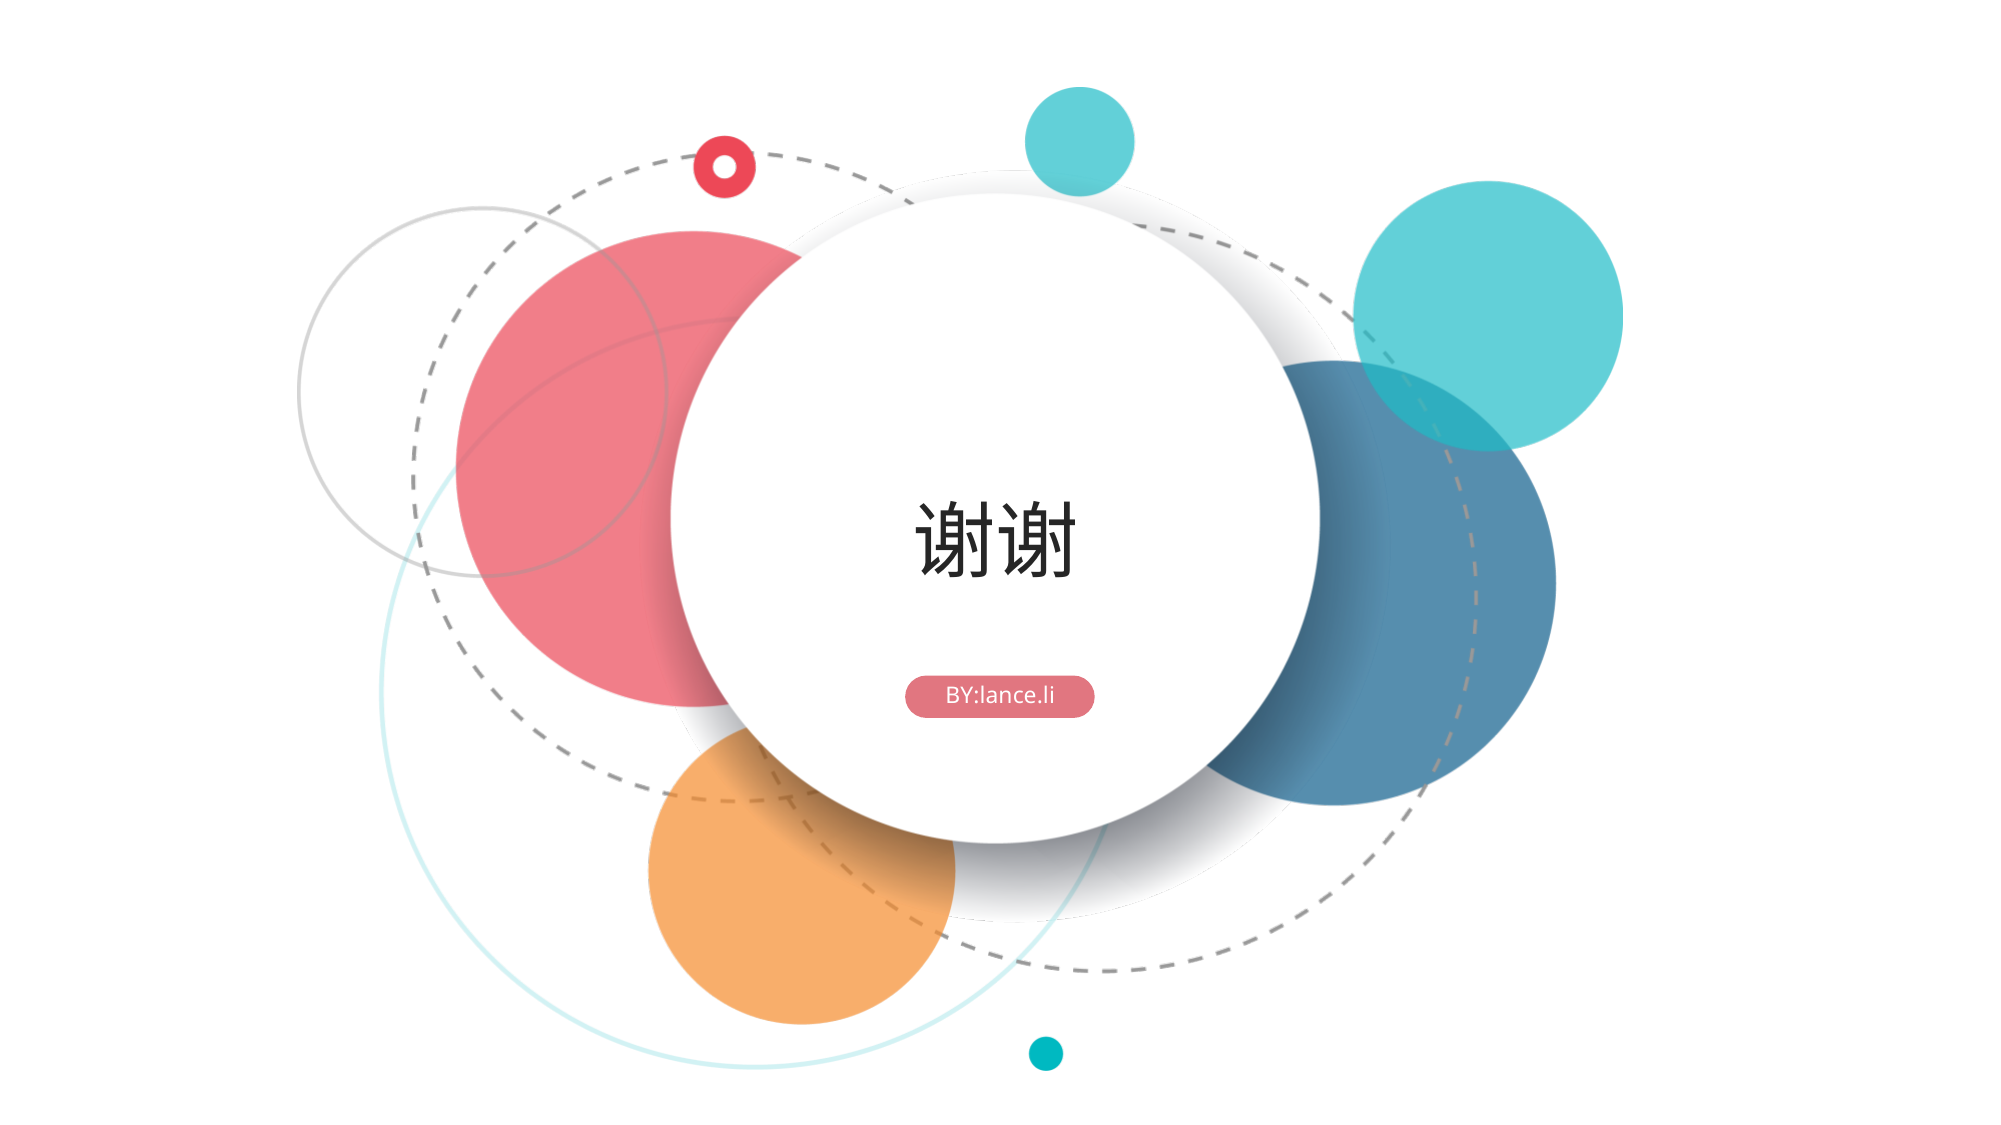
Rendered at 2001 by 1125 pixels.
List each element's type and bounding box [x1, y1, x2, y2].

text_box [905, 673, 1095, 718]
picture [297, 87, 1623, 1071]
